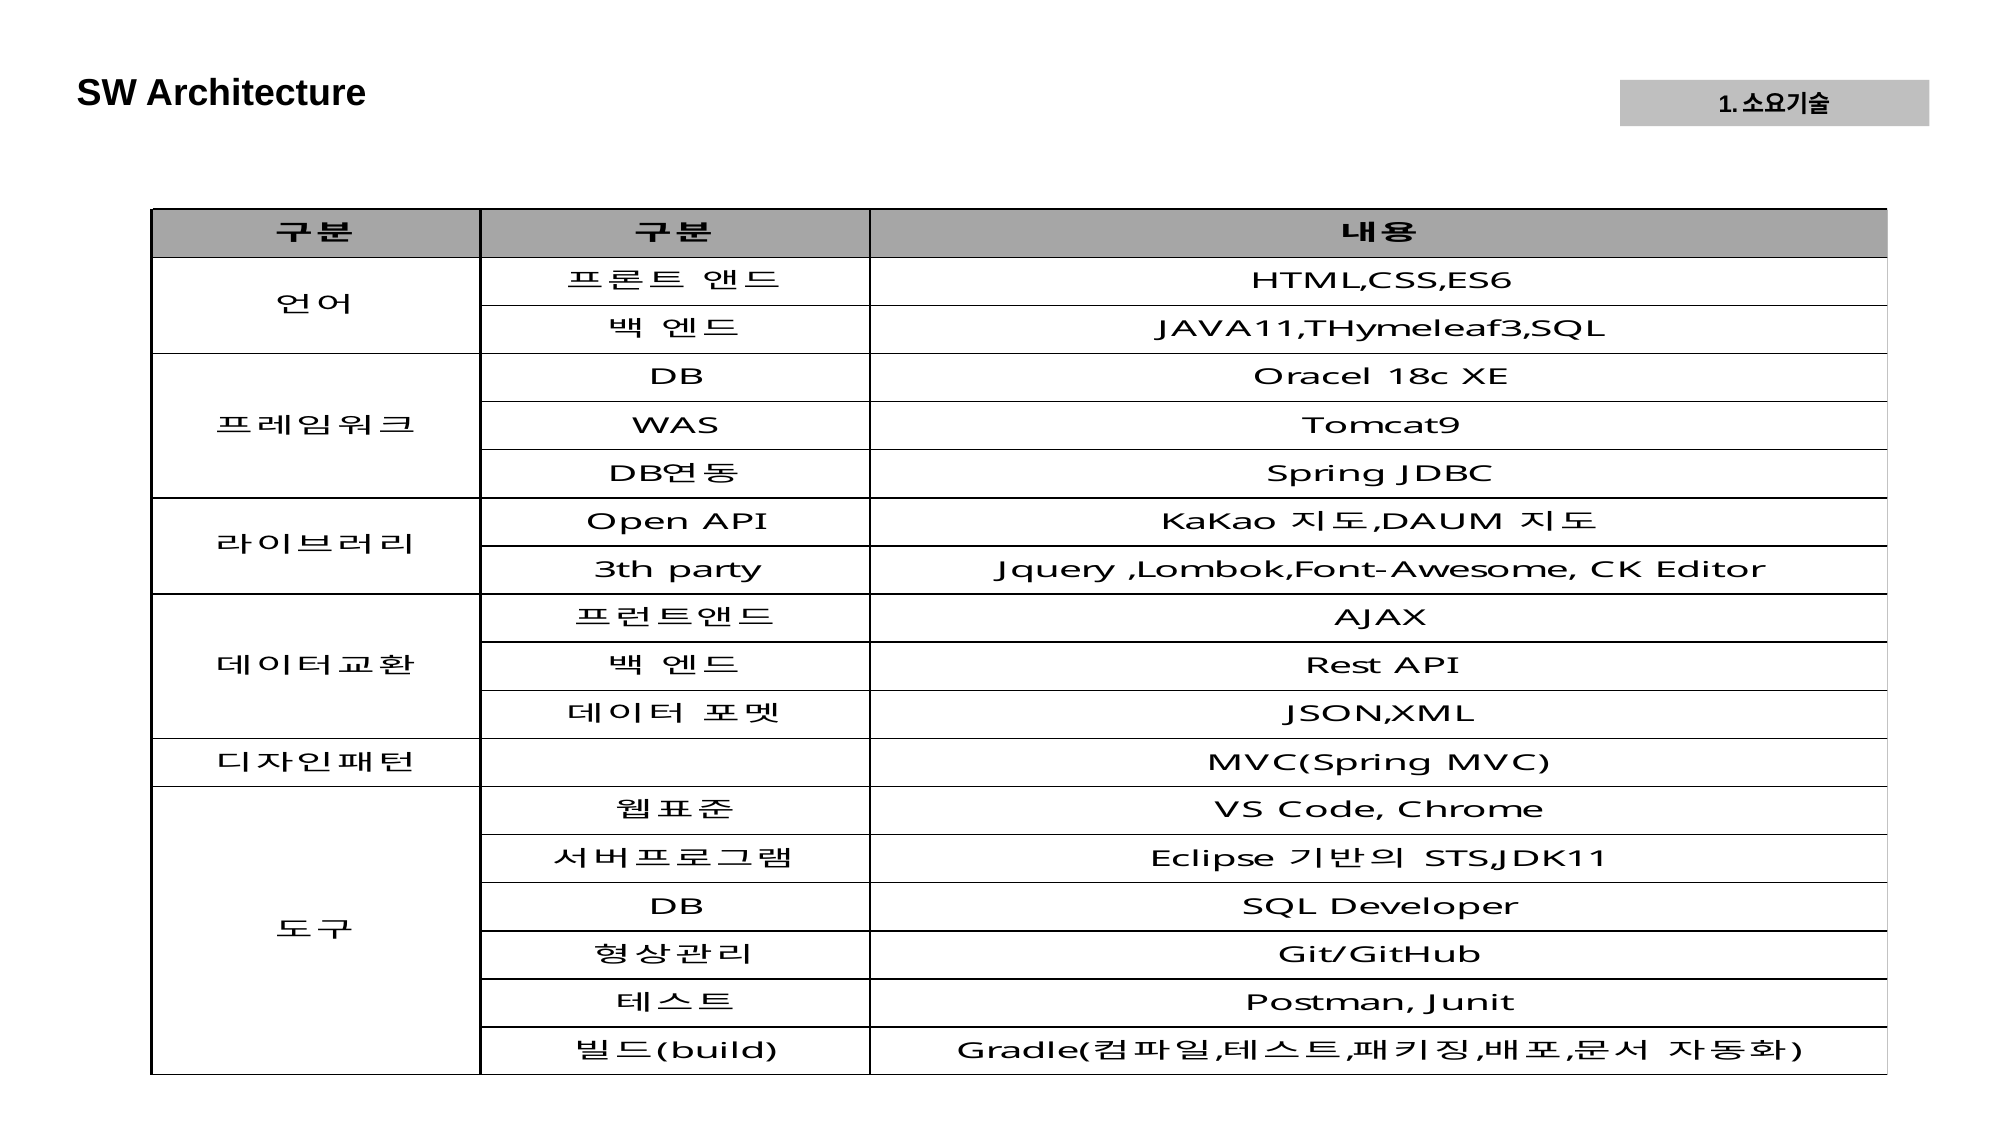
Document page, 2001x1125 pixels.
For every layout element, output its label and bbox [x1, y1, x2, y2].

text_box [76, 37, 1930, 139]
text_box [149, 208, 1890, 1076]
